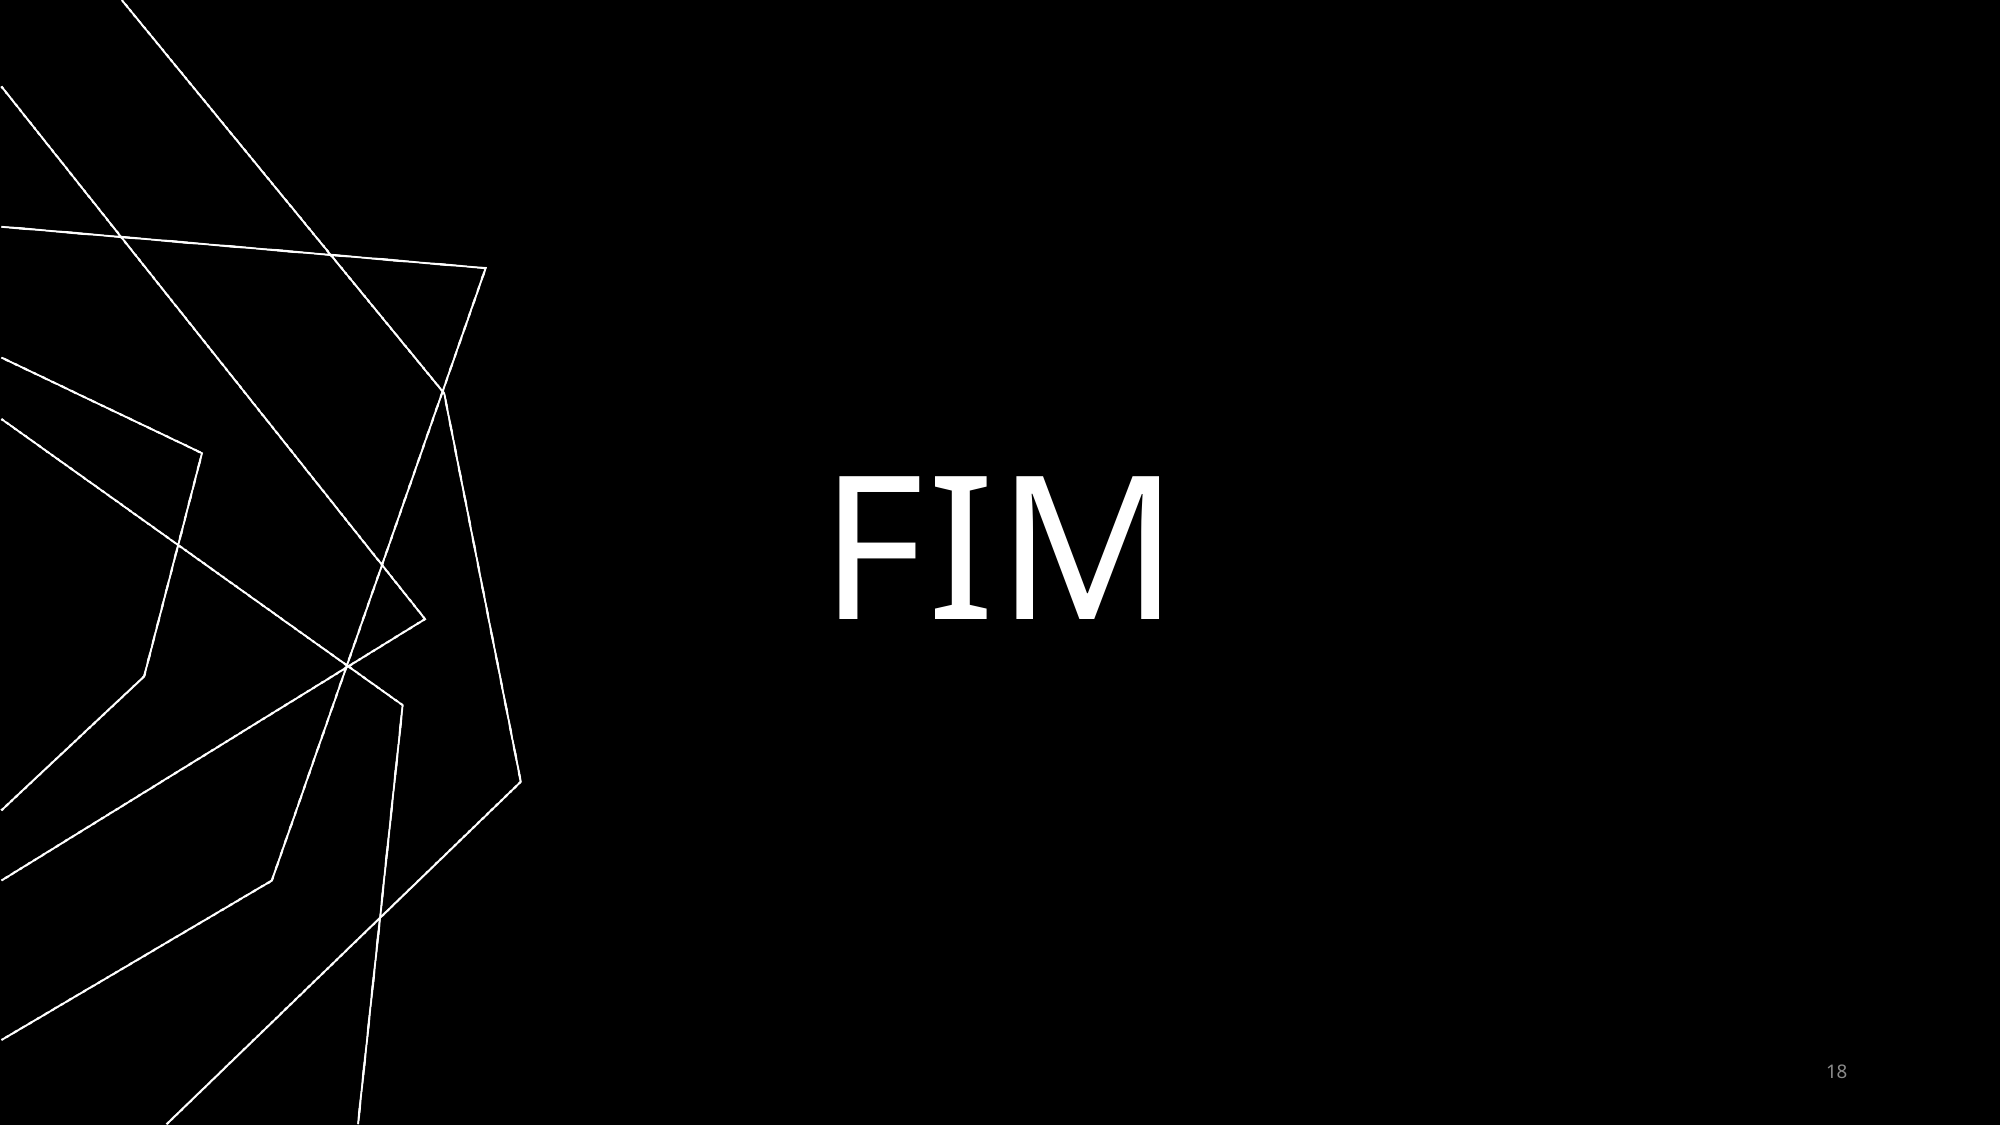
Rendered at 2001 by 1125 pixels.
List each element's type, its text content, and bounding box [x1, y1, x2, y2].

title FIM [657, 455, 1343, 670]
picture [0, 0, 522, 1125]
slide_number 18 [1571, 1042, 1863, 1103]
